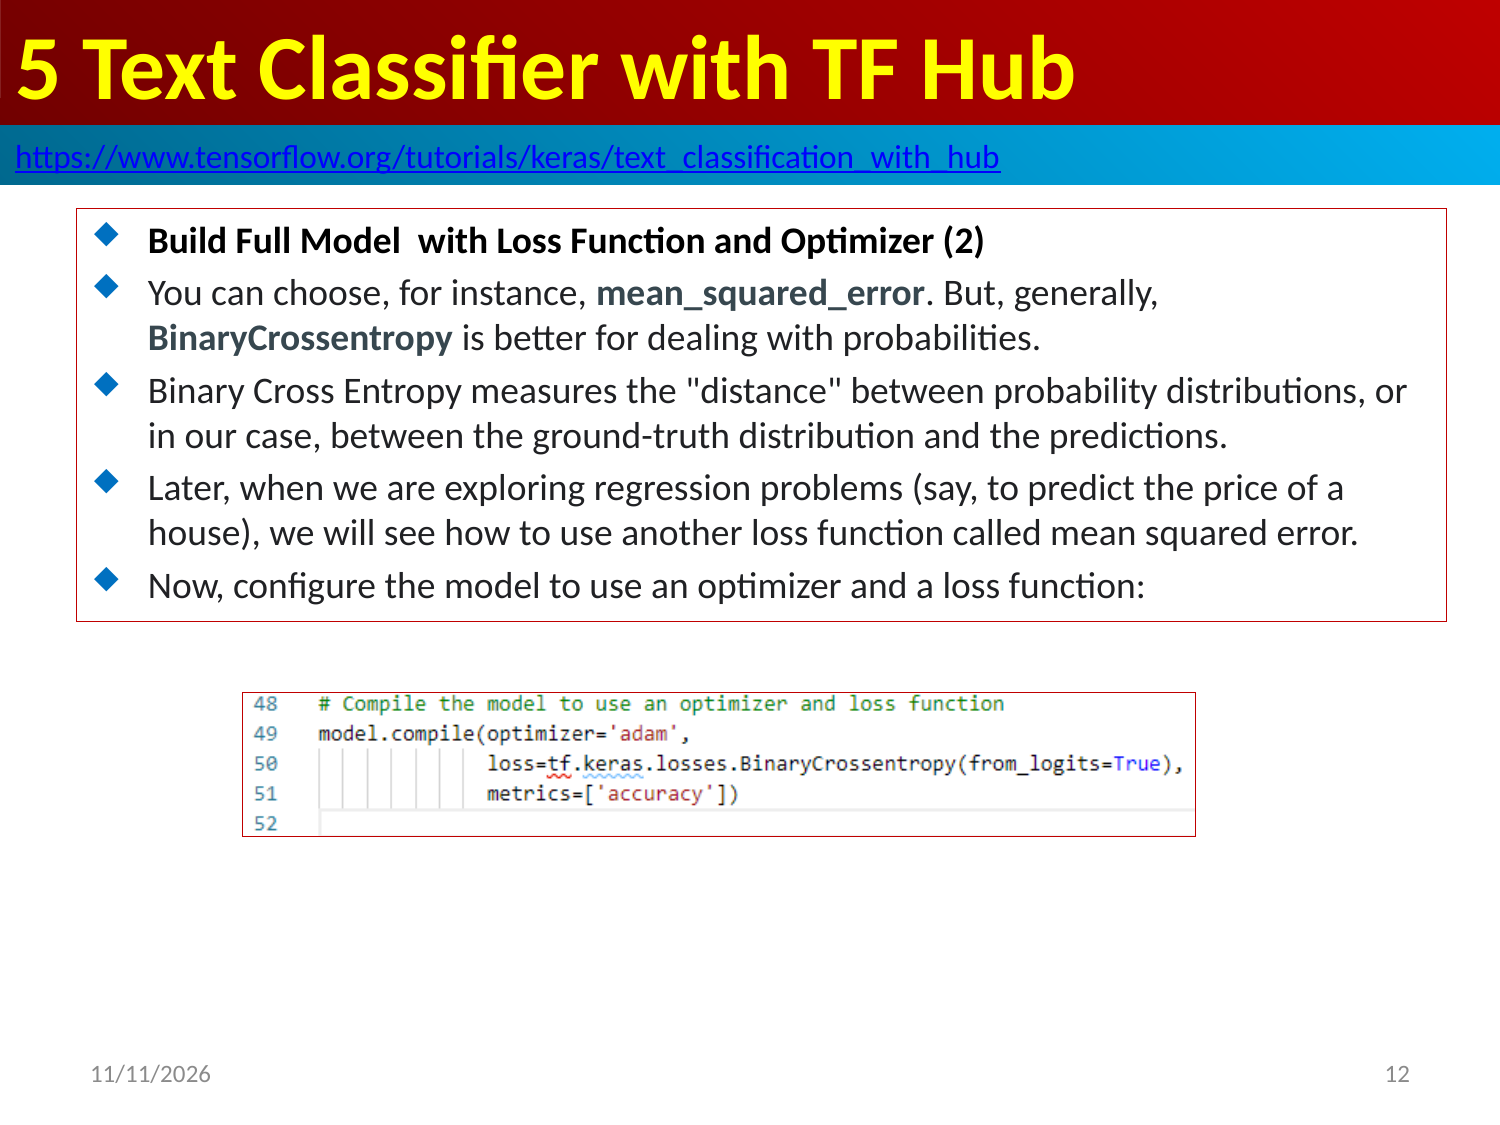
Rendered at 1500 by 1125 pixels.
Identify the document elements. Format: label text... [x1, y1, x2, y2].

title 5 Text Classifier with TF Hub [0, 0, 1500, 125]
subtitle Build Full Model with Loss Function and Optimizer (2) You can choose, for instance, mean_squared_error. But, generally, BinaryCrossentropy is better for dealing with probabilities. Binary Cross Entropy measures the "distance" between probability distributions, or in our case, between the ground-truth distribution and the predictions. Later, when we are exploring regression problems (say, to predict the price of a house), we will see how to use another loss function called mean squared error. Now, configure the model to use an optimizer and a loss function: [76, 208, 1447, 622]
text_box https://www.tensorflow.org/tutorials/keras/text_classification_with_hub [0, 125, 1500, 185]
slide_number 12 [1074, 1042, 1425, 1103]
picture [241, 692, 1196, 837]
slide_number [75, 1042, 425, 1103]
